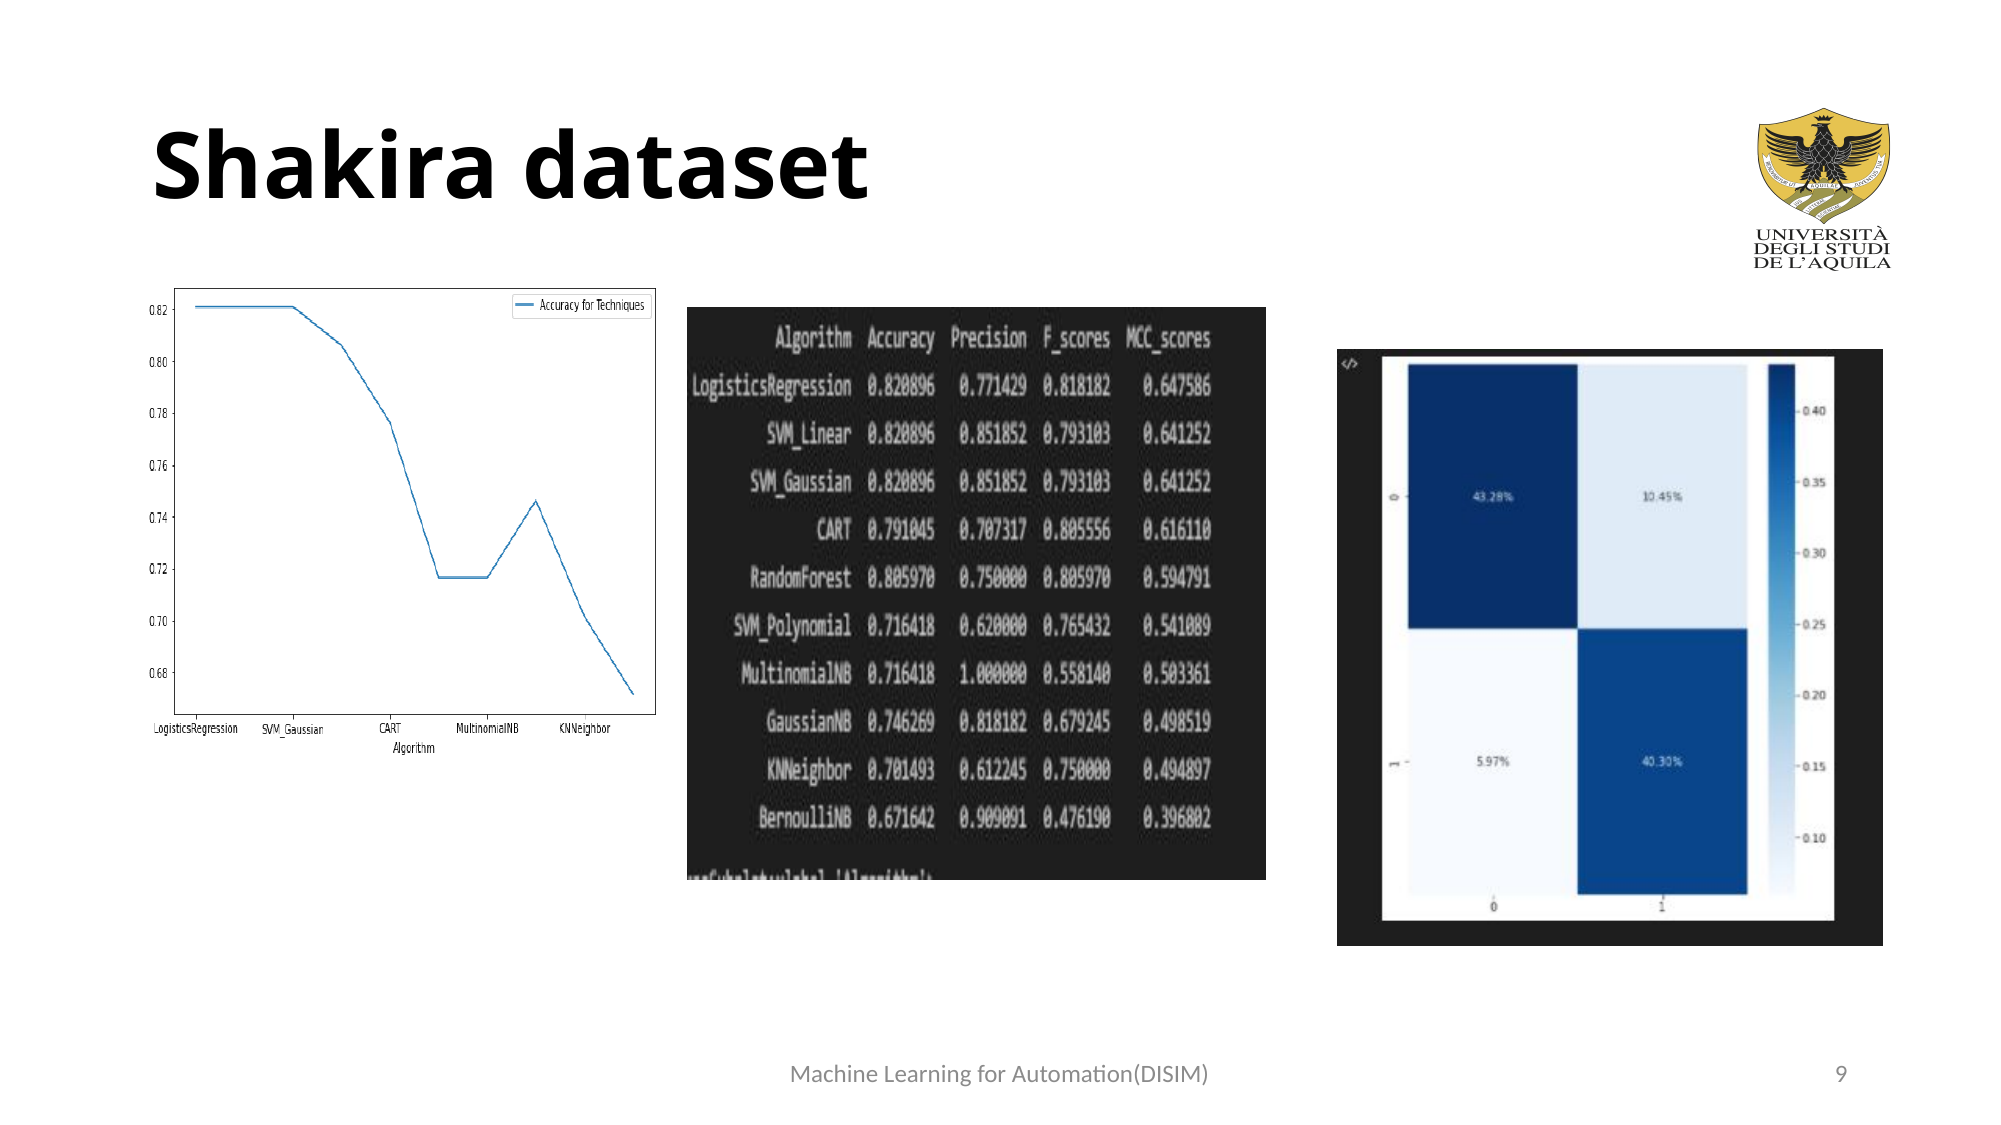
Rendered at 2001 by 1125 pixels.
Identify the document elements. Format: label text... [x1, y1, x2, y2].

picture [1698, 99, 1947, 280]
title Shakira dataset [137, 59, 1863, 278]
picture [1337, 349, 1883, 946]
picture [142, 279, 660, 765]
picture [687, 307, 1266, 880]
slide_number 9 [1412, 1042, 1863, 1103]
footer Machine Learning for Automation(DISIM) [662, 1042, 1338, 1103]
